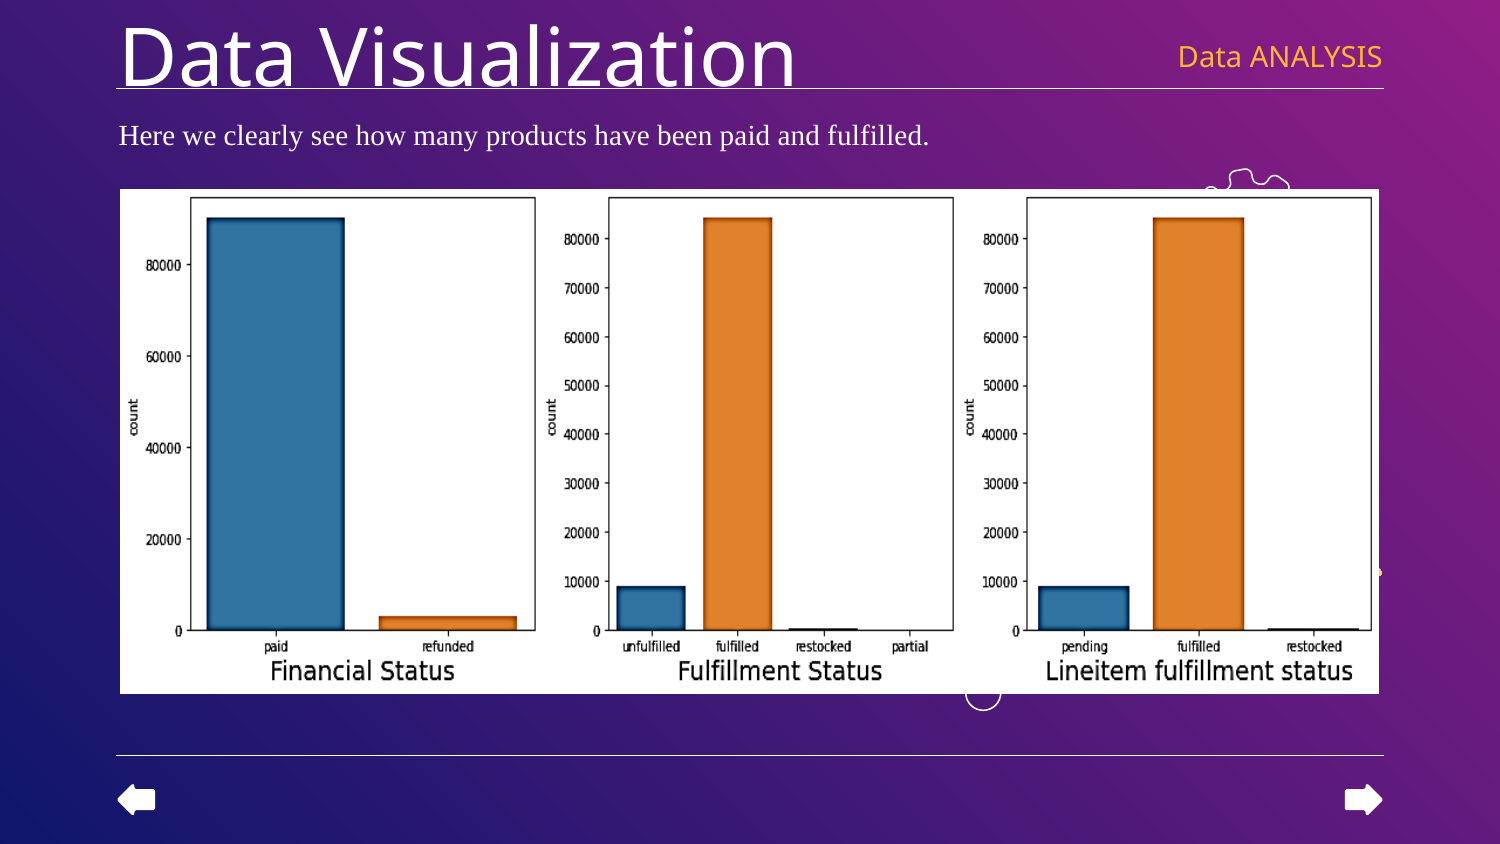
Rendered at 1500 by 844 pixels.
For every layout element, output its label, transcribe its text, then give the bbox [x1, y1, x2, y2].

text_box Here we clearly see how many products have been paid and fulfilled. [103, 109, 1370, 159]
text_box Data ANALYSIS [1158, 31, 1383, 81]
text_box [1344, 784, 1383, 816]
title Data Visualization [103, 0, 1370, 90]
text_box [1229, 169, 1289, 187]
picture [120, 189, 1380, 695]
text_box [117, 784, 156, 816]
